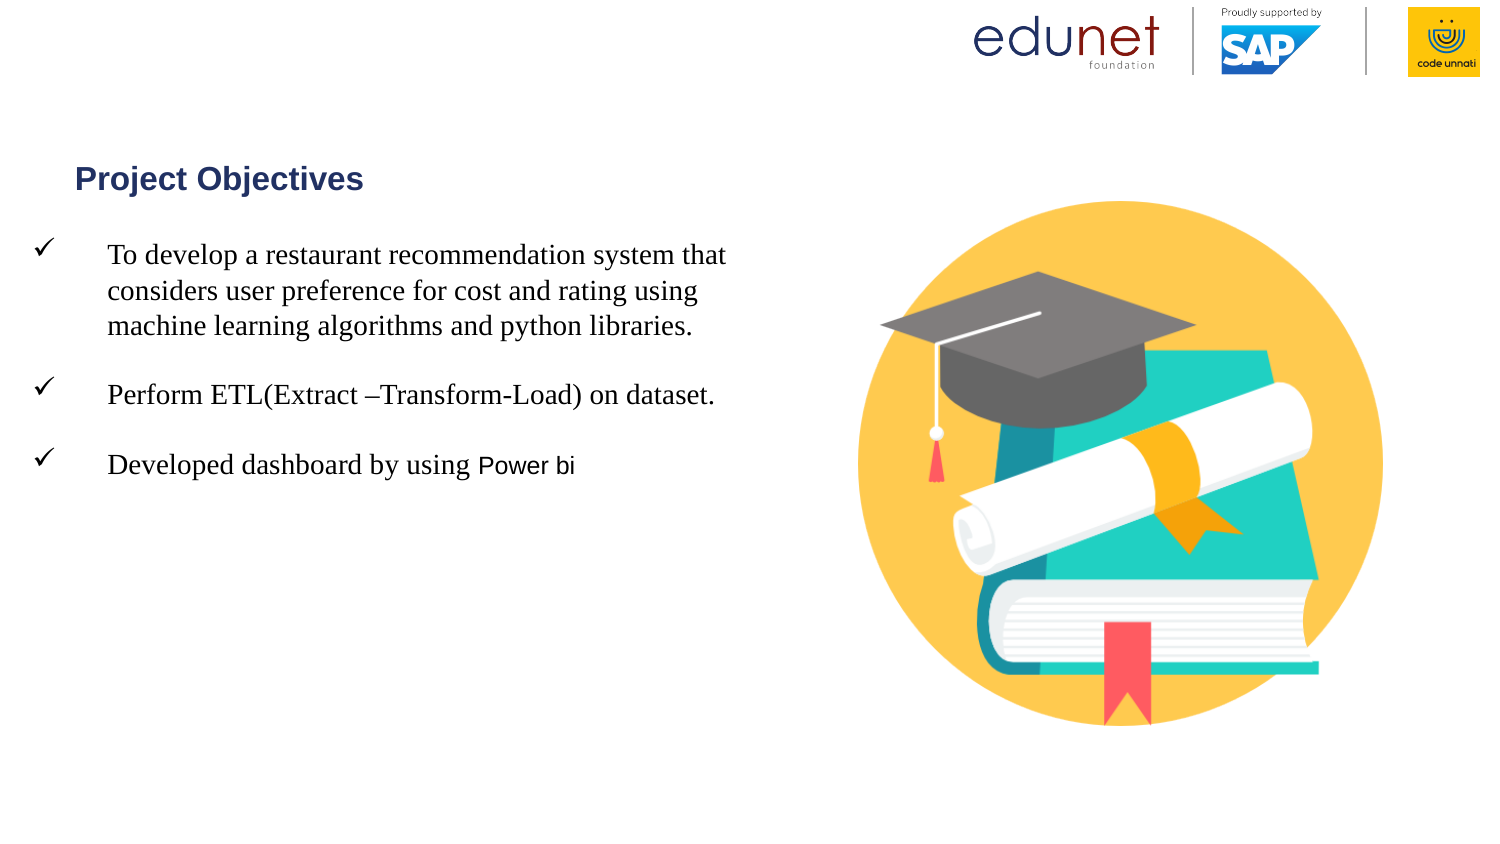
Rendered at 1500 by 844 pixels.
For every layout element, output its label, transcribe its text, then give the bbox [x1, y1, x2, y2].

picture [1221, 8, 1322, 75]
picture [858, 201, 1384, 726]
picture [966, 8, 1168, 76]
picture [1408, 7, 1480, 77]
text_box To develop a restaurant recommendation system that considers user preference for cost and rating using machine learning algorithms and python libraries. Perform ETL(Extract –Transform-Load) on dataset. Developed dashboard by using Power bi [17, 228, 762, 523]
title Project Objectives [59, 142, 554, 178]
